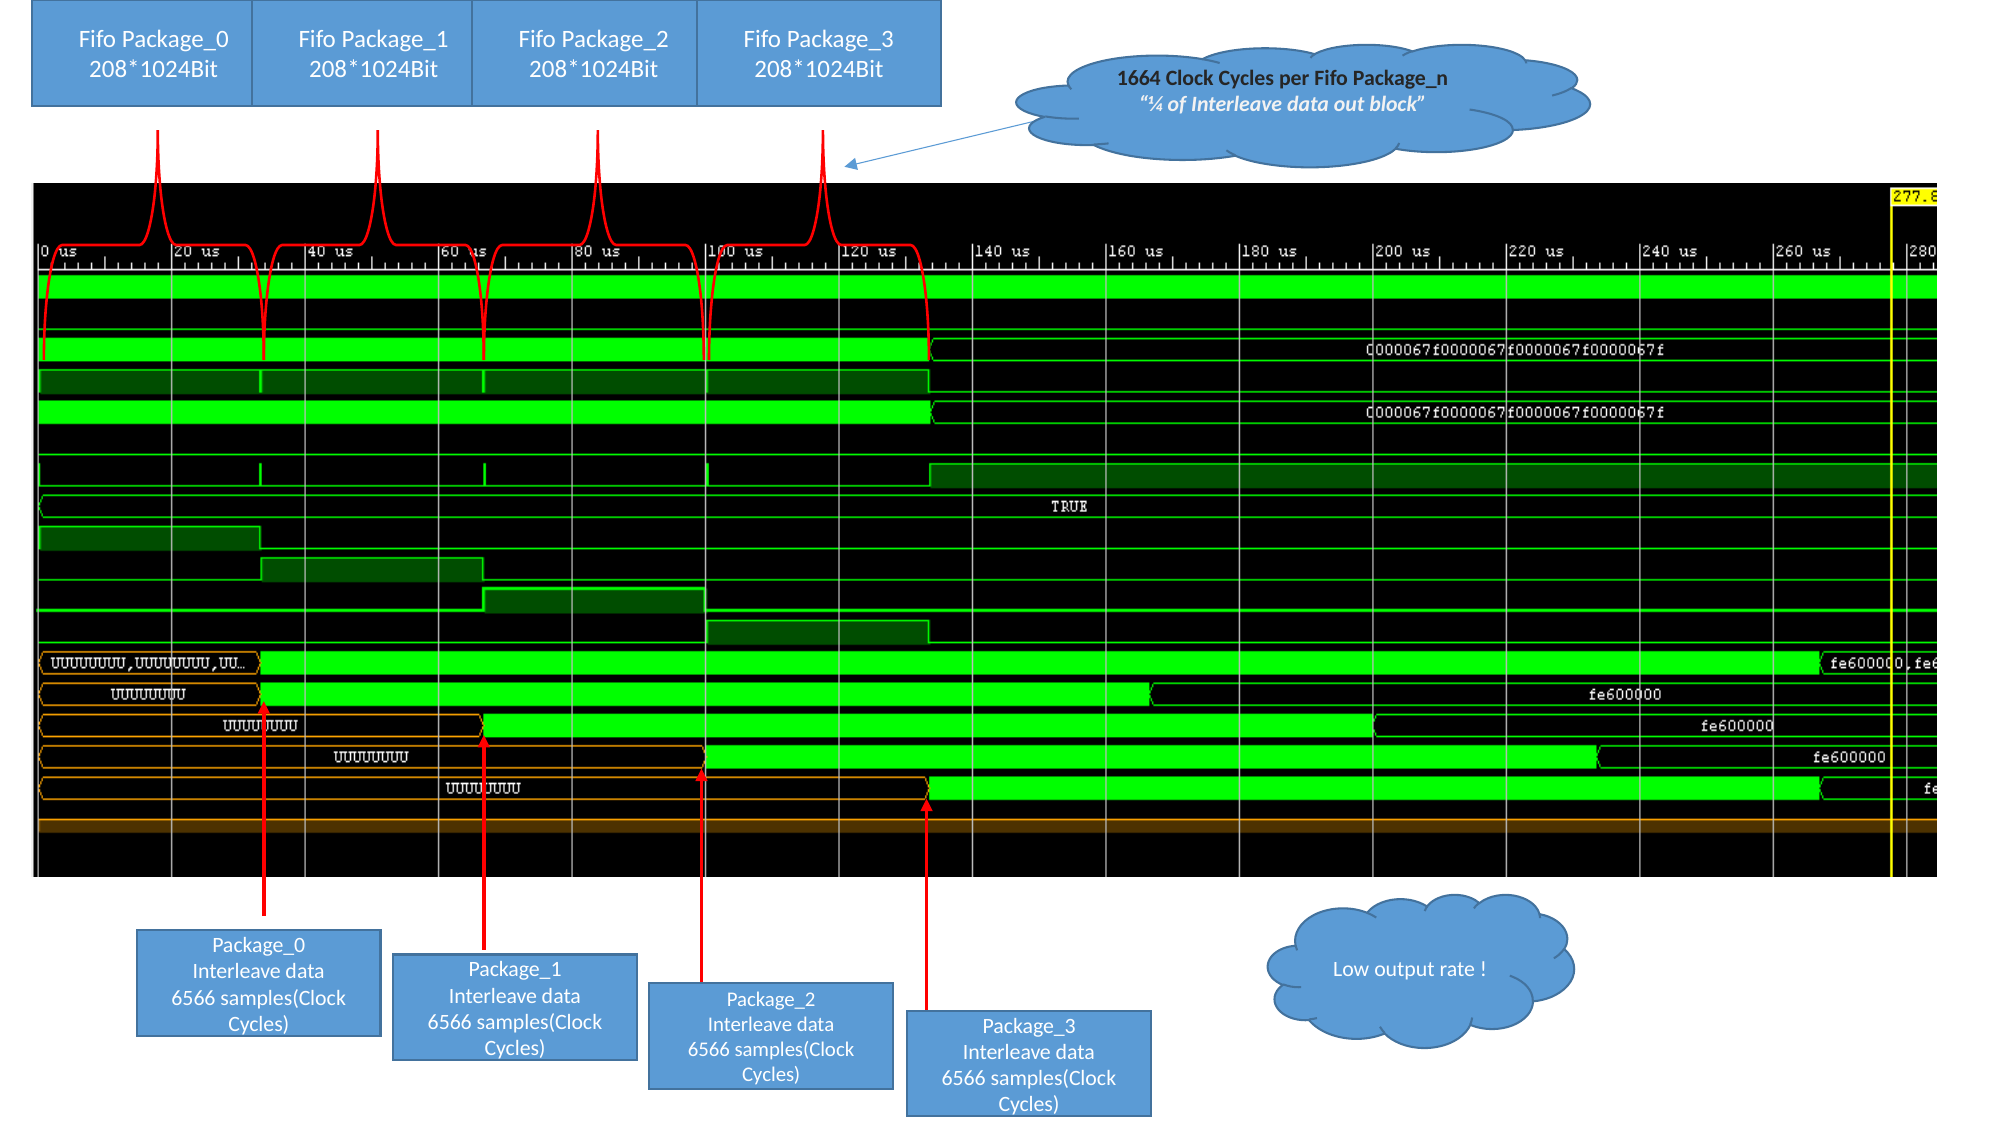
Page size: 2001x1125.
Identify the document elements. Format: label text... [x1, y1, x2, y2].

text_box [844, 92, 1155, 167]
picture [31, 183, 1937, 877]
text_box Fifo Package_3 208*1024Bit [696, 0, 942, 107]
text_box [595, 130, 601, 183]
text_box Fifo Package_1 208*1024Bit [251, 0, 471, 107]
text_box Package_1 Interleave data 6566 samples(Clock Cycles) [392, 953, 638, 1061]
text_box [155, 130, 161, 183]
text_box Low output rate ! [1266, 893, 1576, 1050]
text_box Package_0 Interleave data 6566 samples(Clock Cycles) [136, 929, 382, 1037]
text_box 1664 Clock Cycles per Fifo Package_n “¼ of Interleave data out block” [1025, 43, 1592, 169]
text_box Fifo Package_2 208*1024Bit [471, 0, 696, 107]
text_box Package_2 Interleave data 6566 samples(Clock Cycles) [648, 982, 894, 1090]
text_box [375, 130, 381, 183]
text_box [820, 130, 826, 183]
text_box Fifo Package_0 208*1024Bit [31, 0, 251, 107]
text_box Package_3 Interleave data 6566 samples(Clock Cycles) [906, 1010, 1152, 1117]
